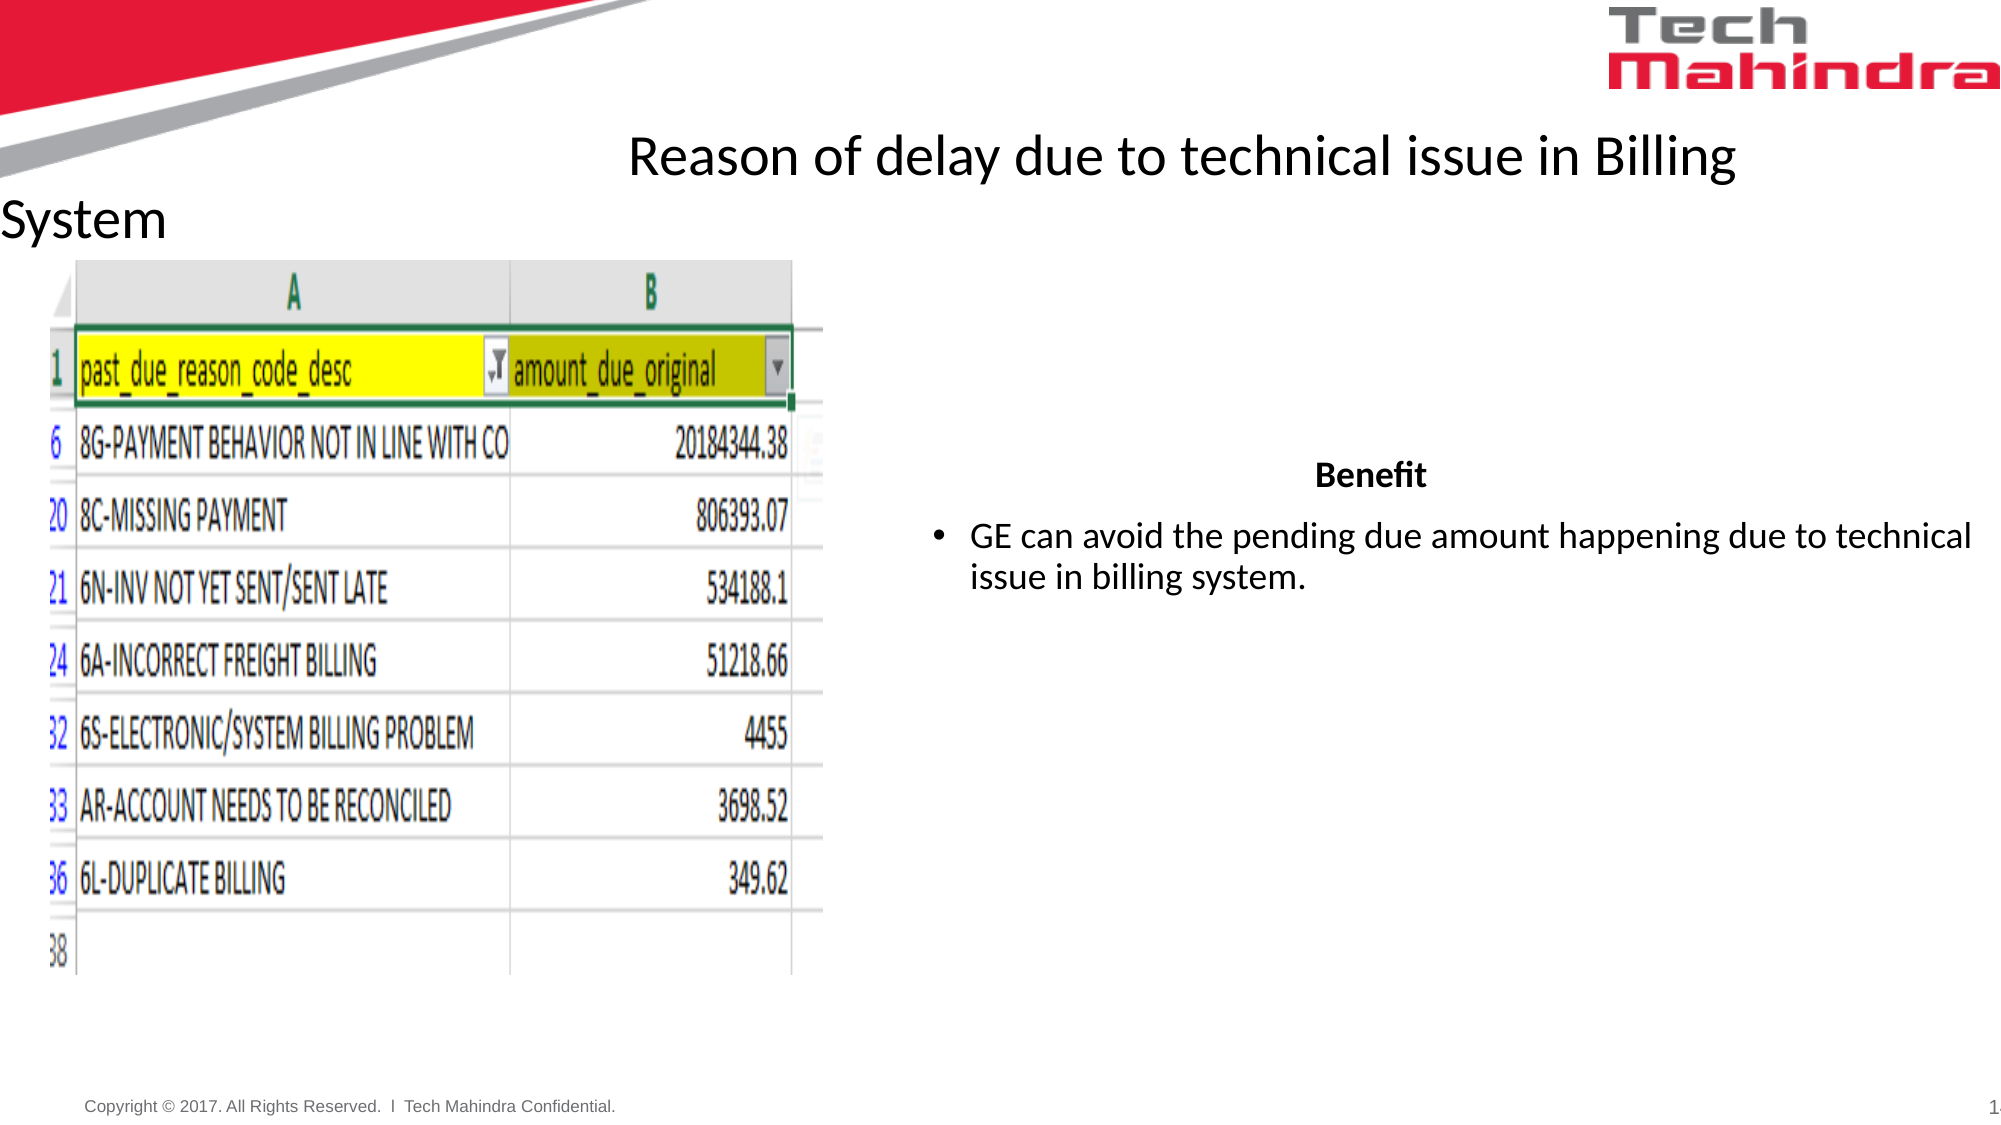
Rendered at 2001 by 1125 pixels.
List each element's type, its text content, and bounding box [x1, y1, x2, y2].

picture [0, 0, 652, 124]
title Reason of delay due to technical issue in Billing System [0, 124, 1891, 261]
picture [1609, 7, 2000, 89]
picture [49, 260, 823, 975]
list Benefit GE can avoid the pending due amount happening due to technical issue in billing system. [932, 292, 2000, 910]
